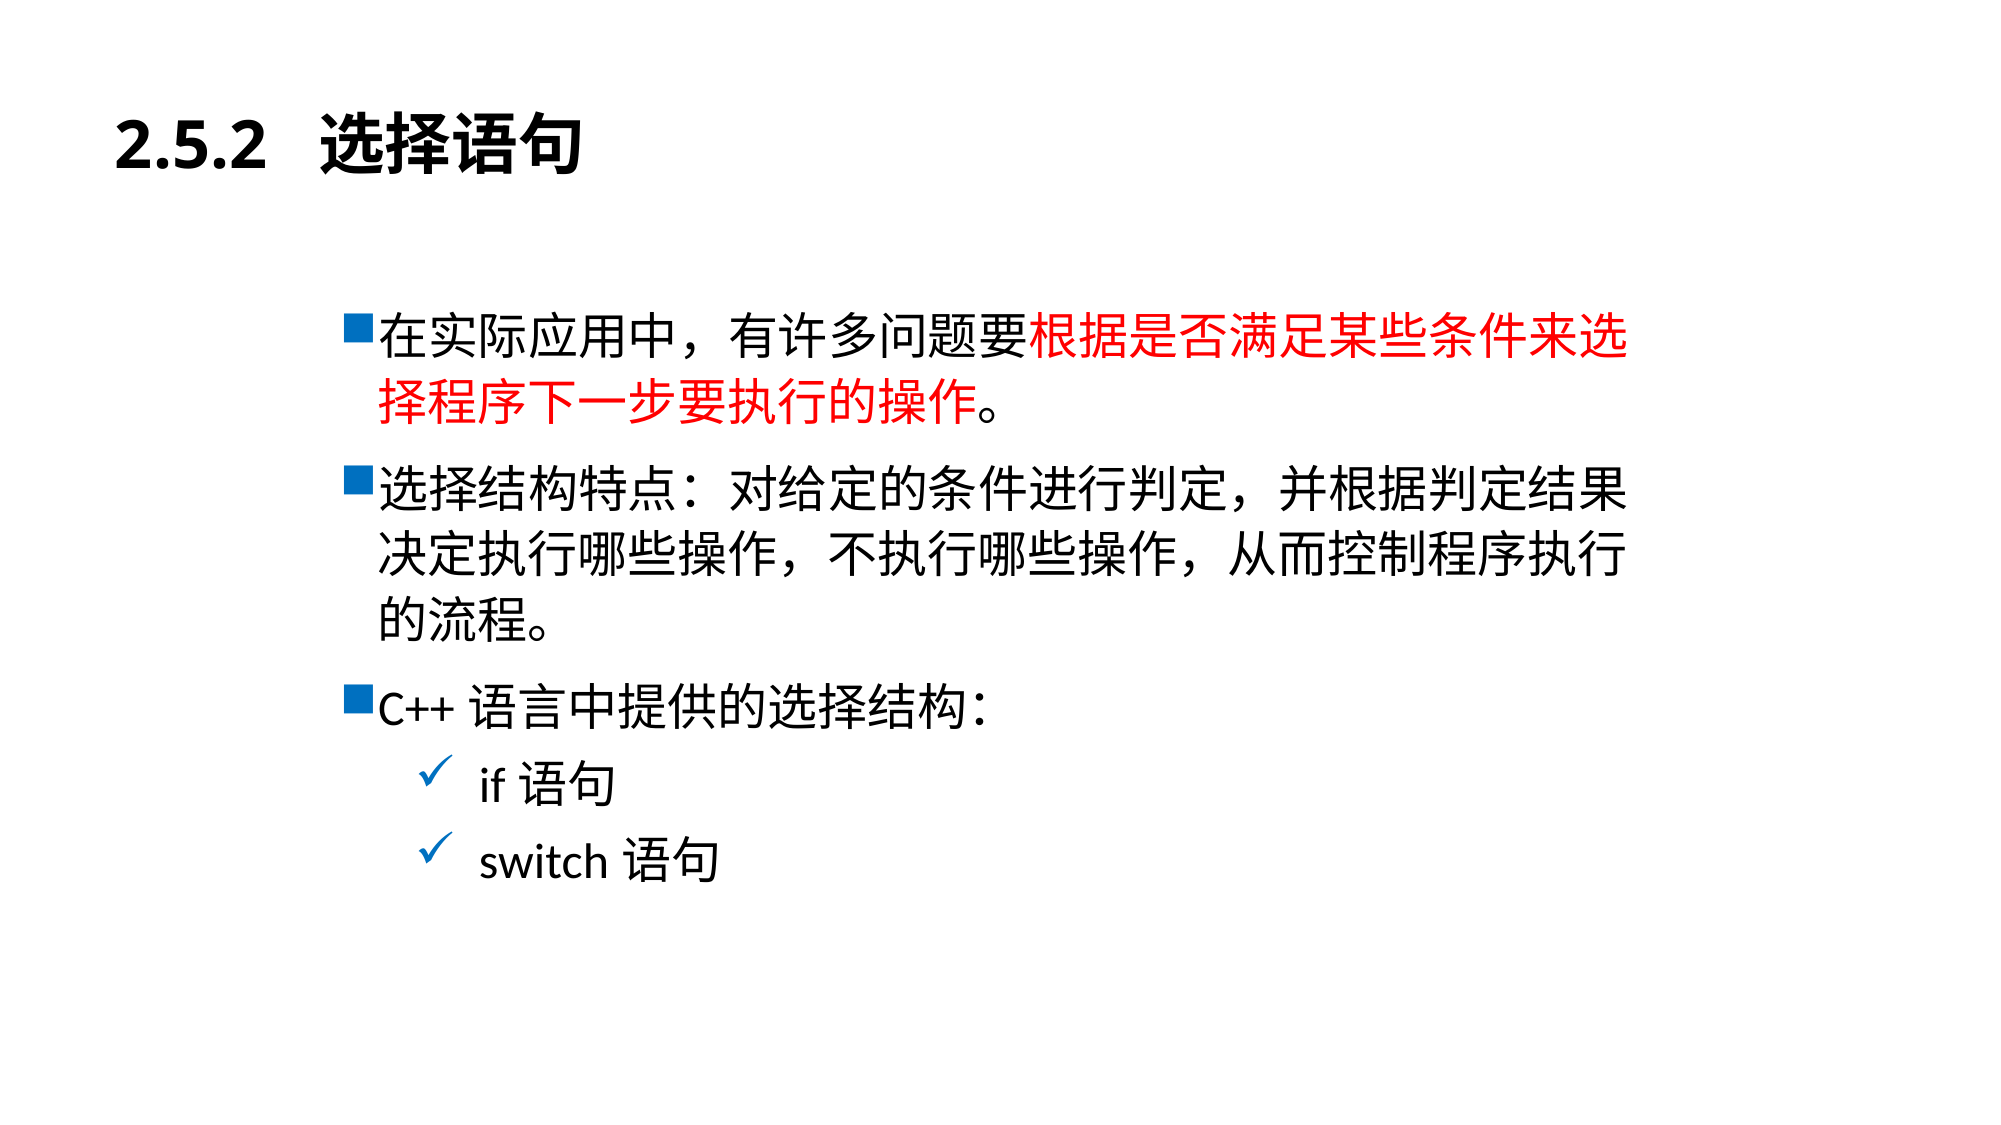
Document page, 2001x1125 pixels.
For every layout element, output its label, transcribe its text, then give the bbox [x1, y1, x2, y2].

title 2.5.2 选择语句 [99, 45, 1900, 233]
list 在实际应用中，有许多问题要根据是否满足某些条件来选择程序下一步要执行的操作。 选择结构特点：对给定的条件进行判定，并根据判定结果决定执行哪些操作，不执行哪些操作，从而控制程序执行的流程。 C++语言中提供的选择结构： if语句 switch语句 [324, 249, 1650, 1038]
